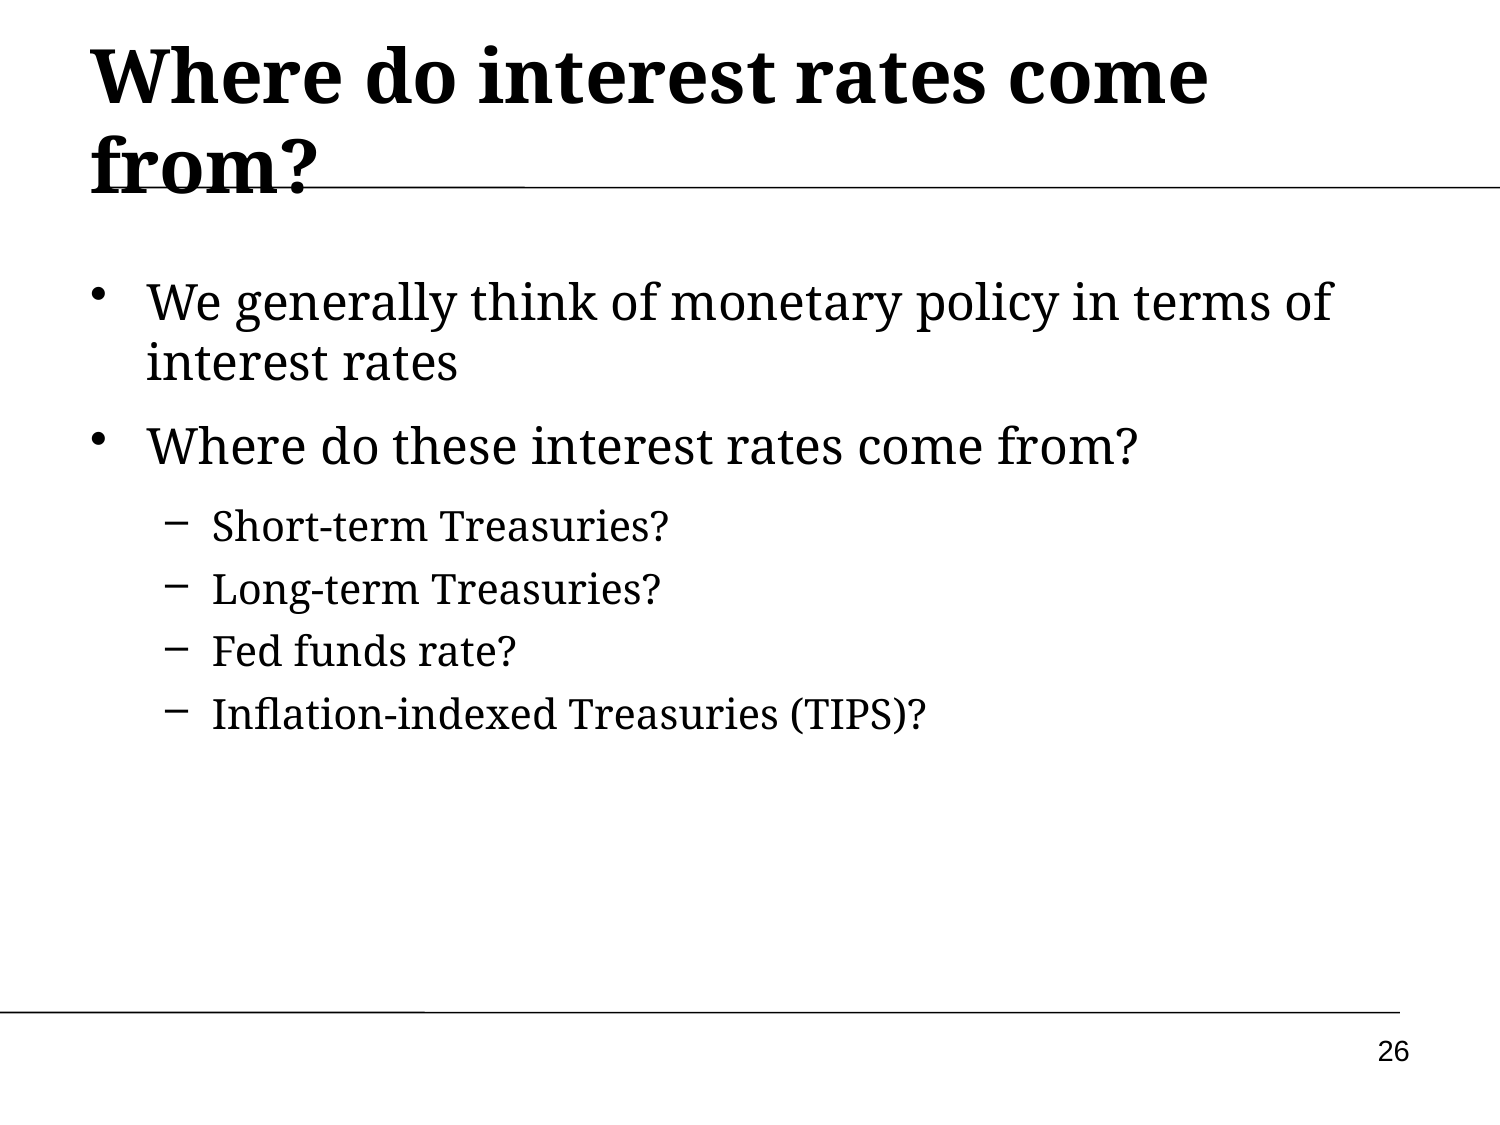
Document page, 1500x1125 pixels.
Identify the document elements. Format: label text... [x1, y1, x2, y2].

title Where do interest rates come from? [75, 50, 1425, 188]
list We generally think of monetary policy in terms of interest rates Where do these interest rates come from? Short-term Treasuries? Long-term Treasuries? Fed funds rate? Inflation-indexed Treasuries (TIPS)? [75, 262, 1388, 1005]
slide_number 26 [1074, 1024, 1426, 1103]
